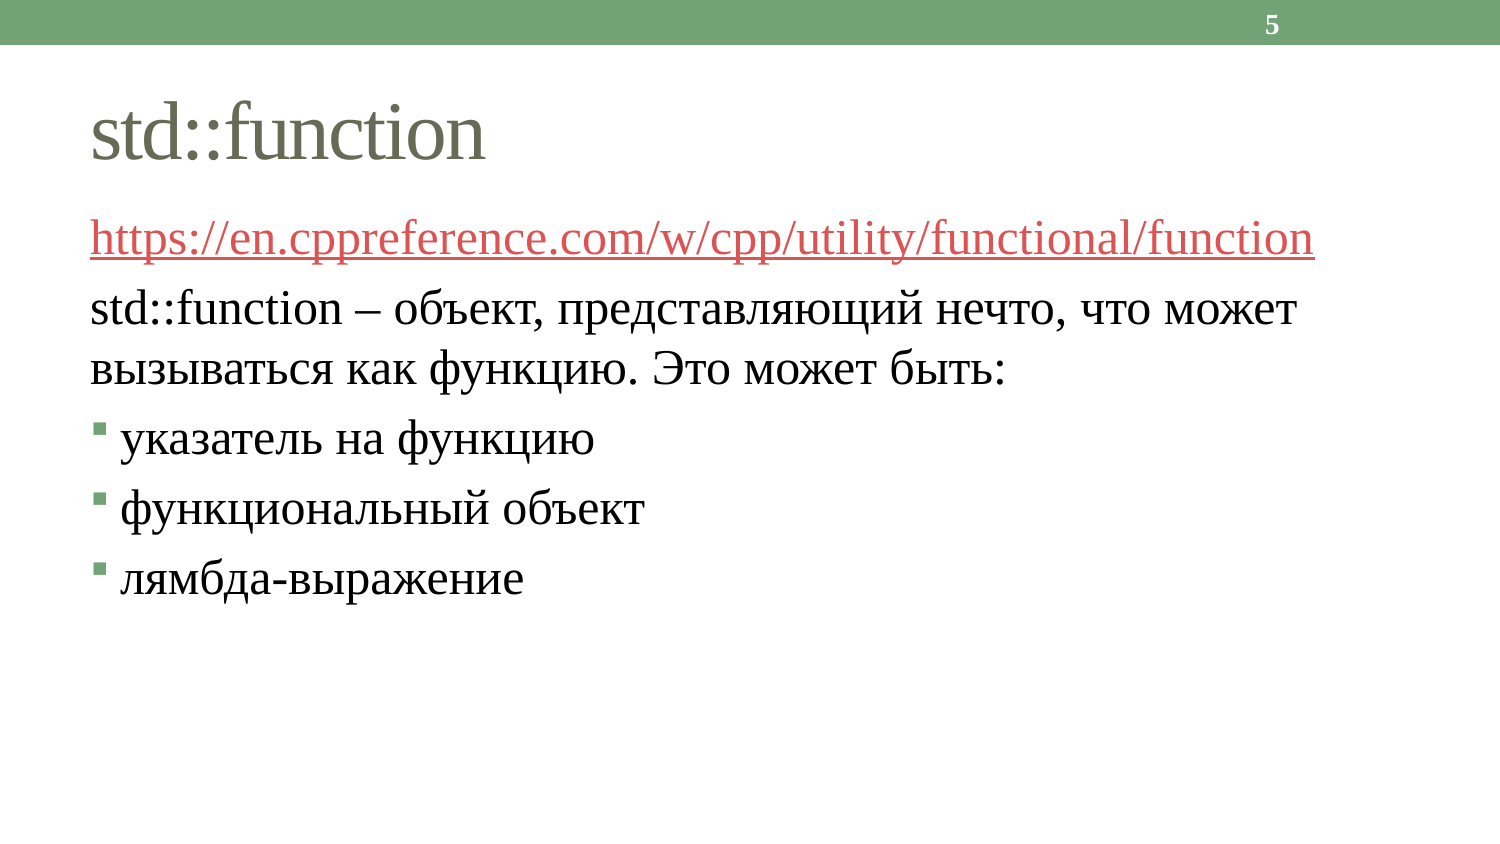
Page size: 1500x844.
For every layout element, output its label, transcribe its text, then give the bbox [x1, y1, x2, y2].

title std::function [75, 65, 1425, 188]
slide_number 5 [1250, 2, 1425, 43]
list https://en.cppreference.com/w/cpp/utility/functional/function std::function – объект, представляющий нечто, что может вызываться как функцию. Это может быть: указатель на функцию функциональный объект лямбда-выражение [75, 196, 1425, 797]
